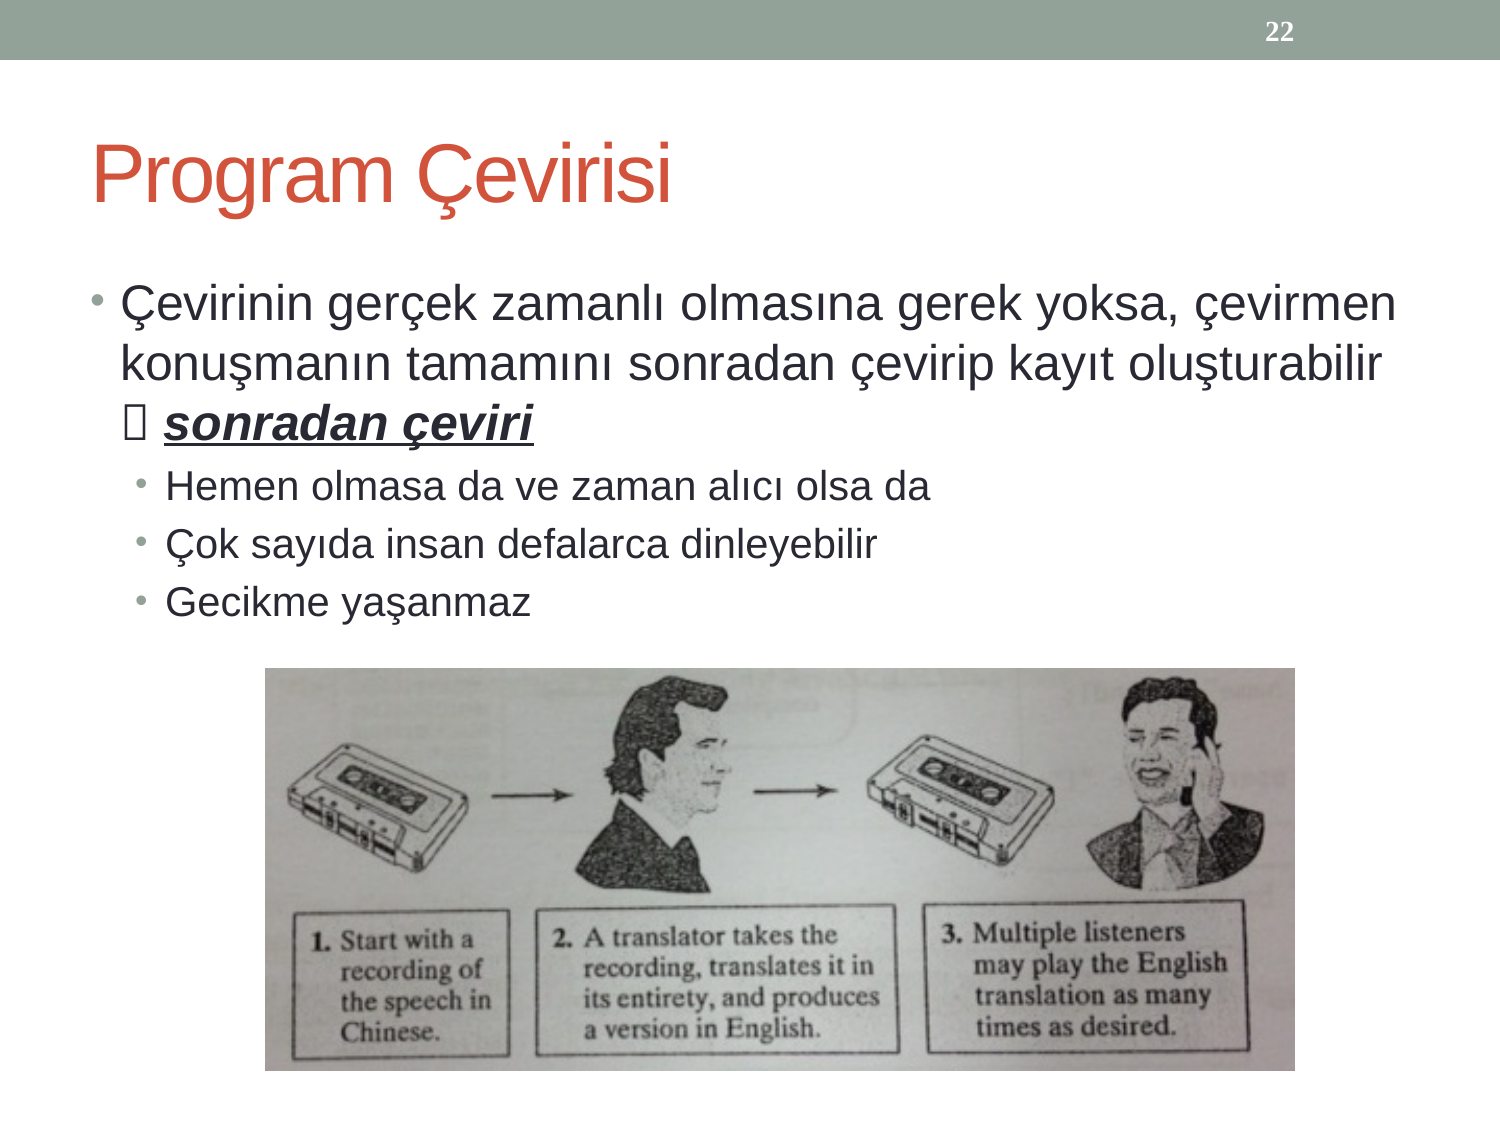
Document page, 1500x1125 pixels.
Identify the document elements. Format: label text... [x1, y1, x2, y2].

title Program Çevirisi [75, 87, 1425, 250]
list Çevirinin gerçek zamanlı olmasına gerek yoksa, çevirmen konuşmanın tamamını sonradan çevirip kayıt oluşturabilir  sonradan çeviri Hemen olmasa da ve zaman alıcı olsa da Çok sayıda insan defalarca dinleyebilir Gecikme yaşanmaz [75, 262, 1425, 1063]
picture [265, 668, 1296, 1072]
slide_number 22 [1250, 3, 1425, 57]
